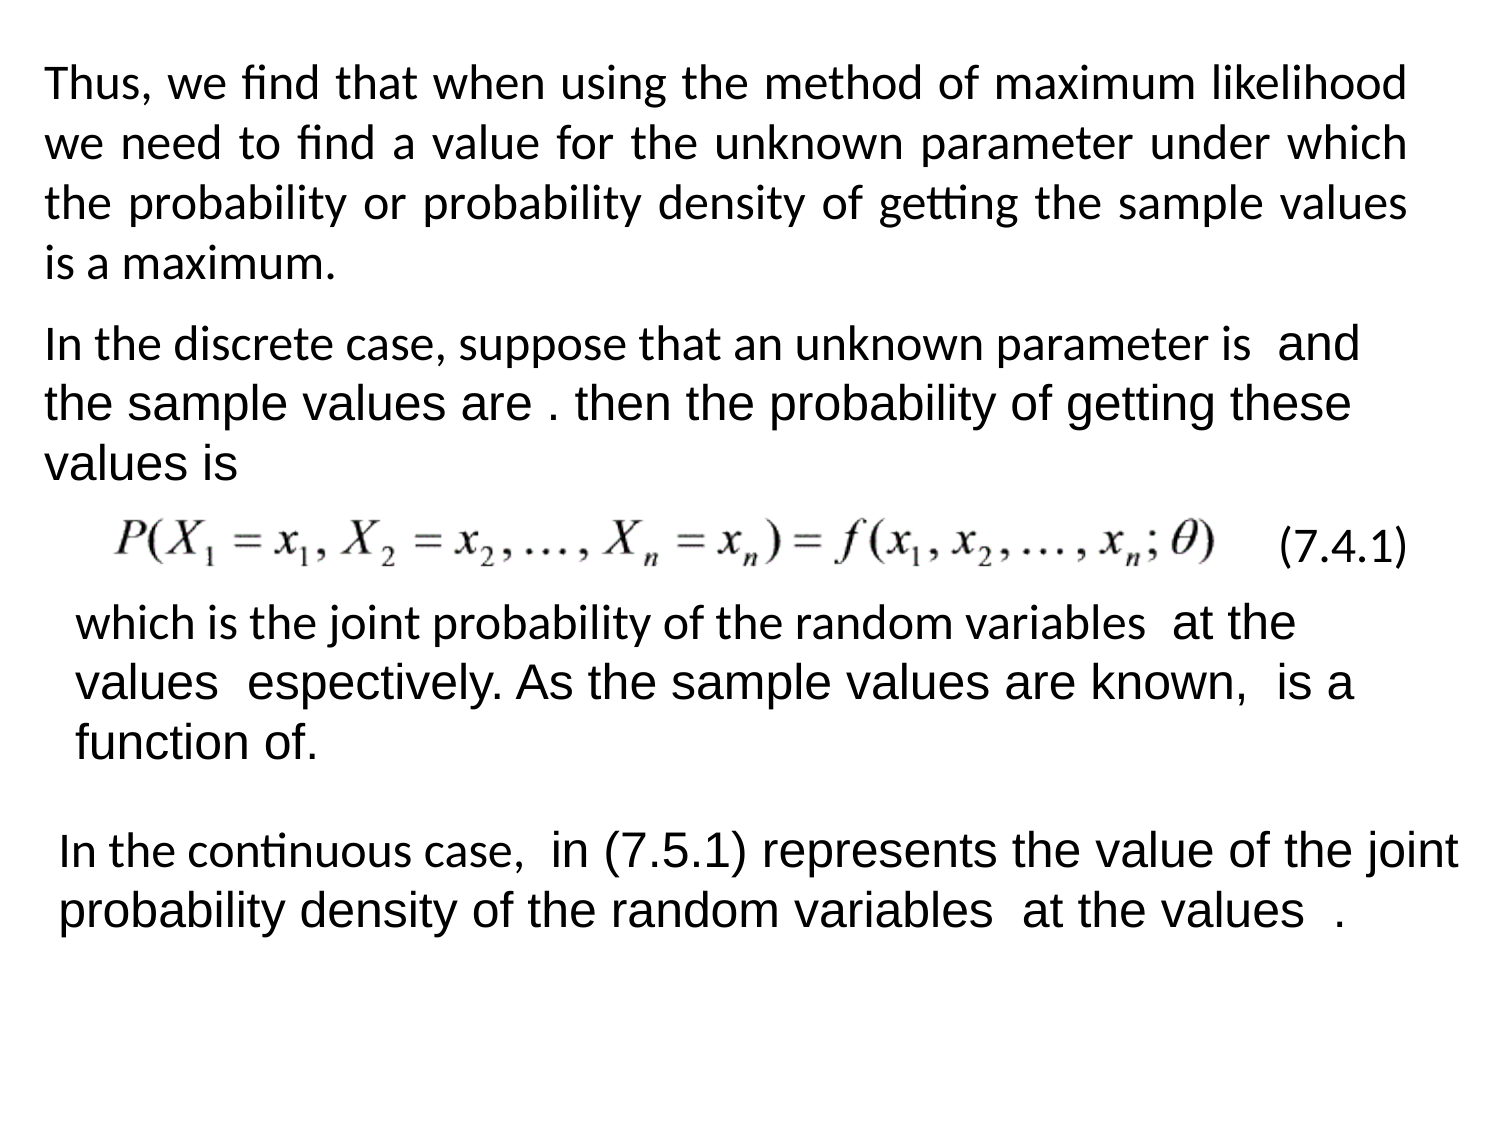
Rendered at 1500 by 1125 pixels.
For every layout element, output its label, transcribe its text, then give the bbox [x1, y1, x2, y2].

picture [107, 504, 1219, 579]
text_box Thus, we find that when using the method of maximum likelihood we need to find a value for the unknown parameter under which the probability or probability density of getting the sample values is a maximum. [29, 42, 1424, 298]
text_box (7.4.1) [1263, 504, 1438, 580]
